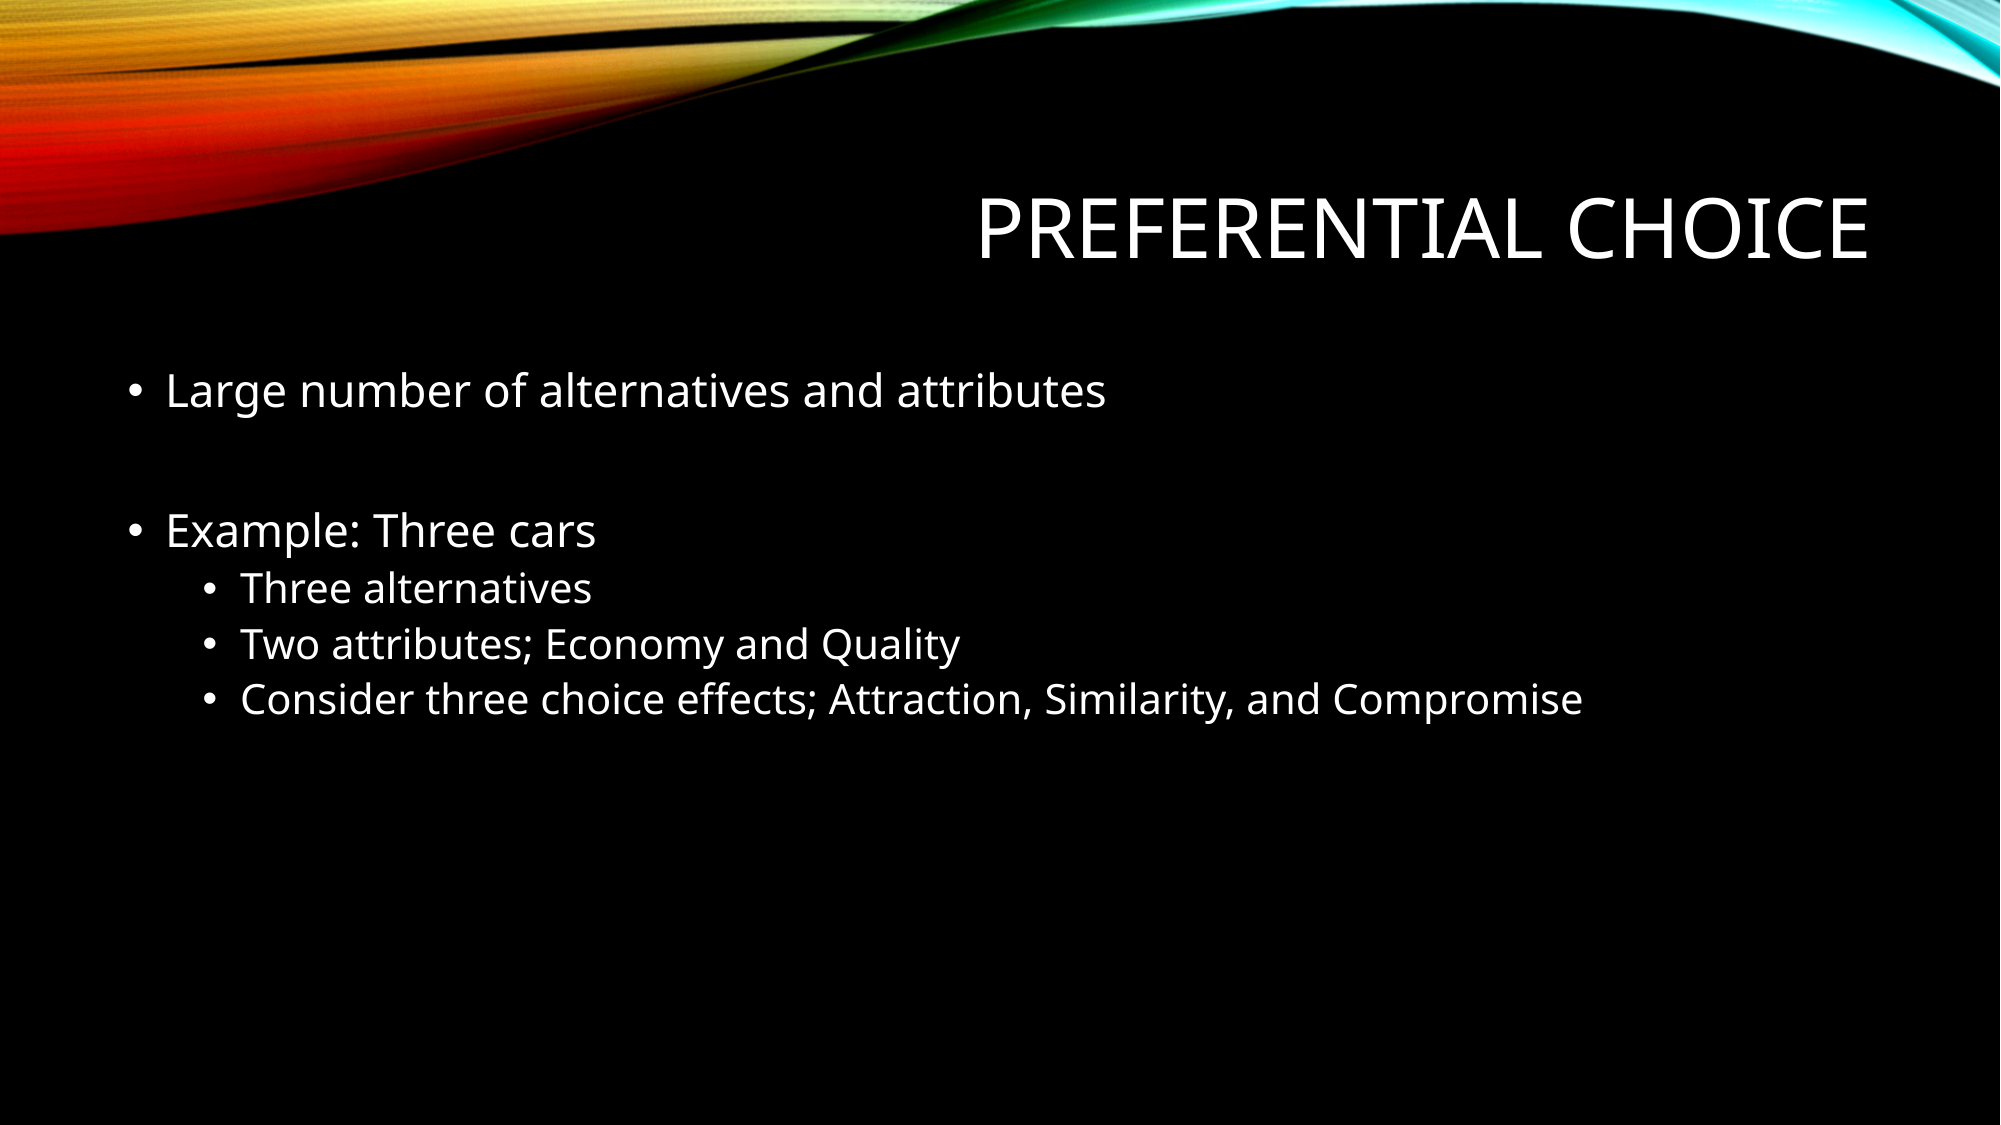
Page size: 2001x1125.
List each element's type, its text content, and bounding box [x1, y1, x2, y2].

picture [0, 0, 2000, 237]
title Preferential Choice [474, 125, 1888, 338]
list Large number of alternatives and attributes Example: Three cars Three alternatives Two attributes; Economy and Quality Consider three choice effects; Attraction, Similarity, and Compromise [112, 360, 1888, 1021]
